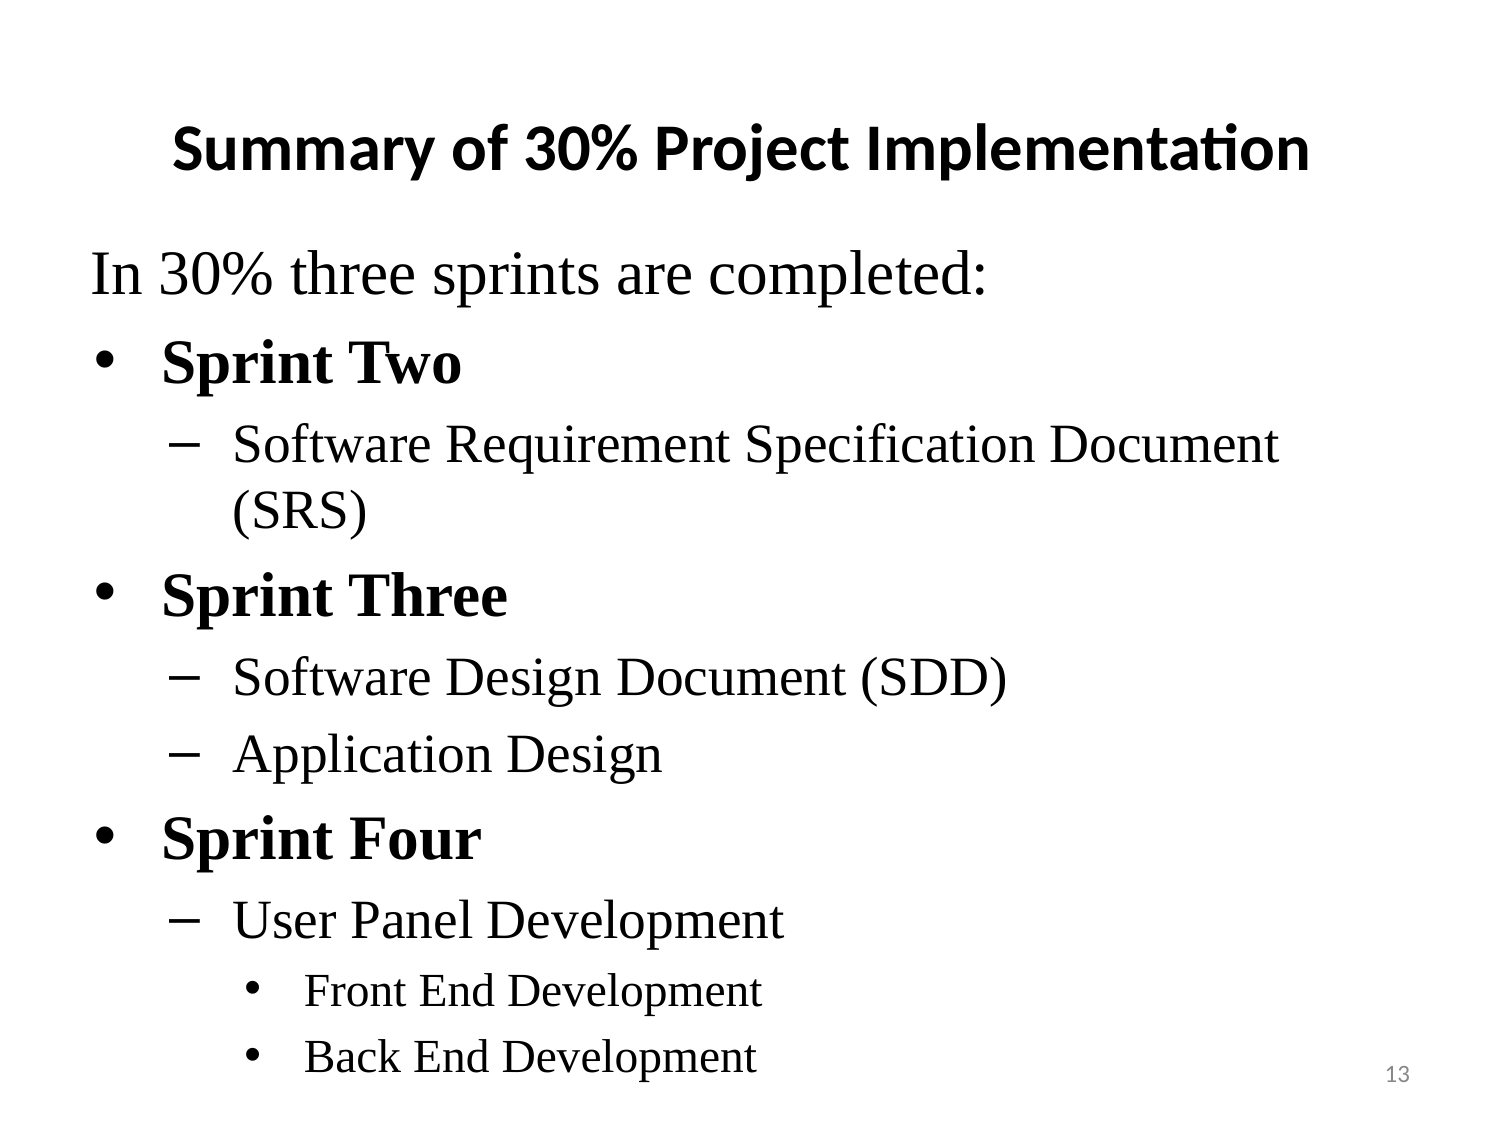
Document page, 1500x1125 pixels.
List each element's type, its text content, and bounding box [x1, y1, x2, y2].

title Summary of 30% Project Implementation [72, 95, 1413, 192]
text_box In 30% three sprints are completed: Sprint Two Software Requirement Specification Document (SRS) Sprint Three Software Design Document (SDD) Application Design Sprint Four User Panel Development Front End Development Back End Development [74, 216, 1425, 1103]
